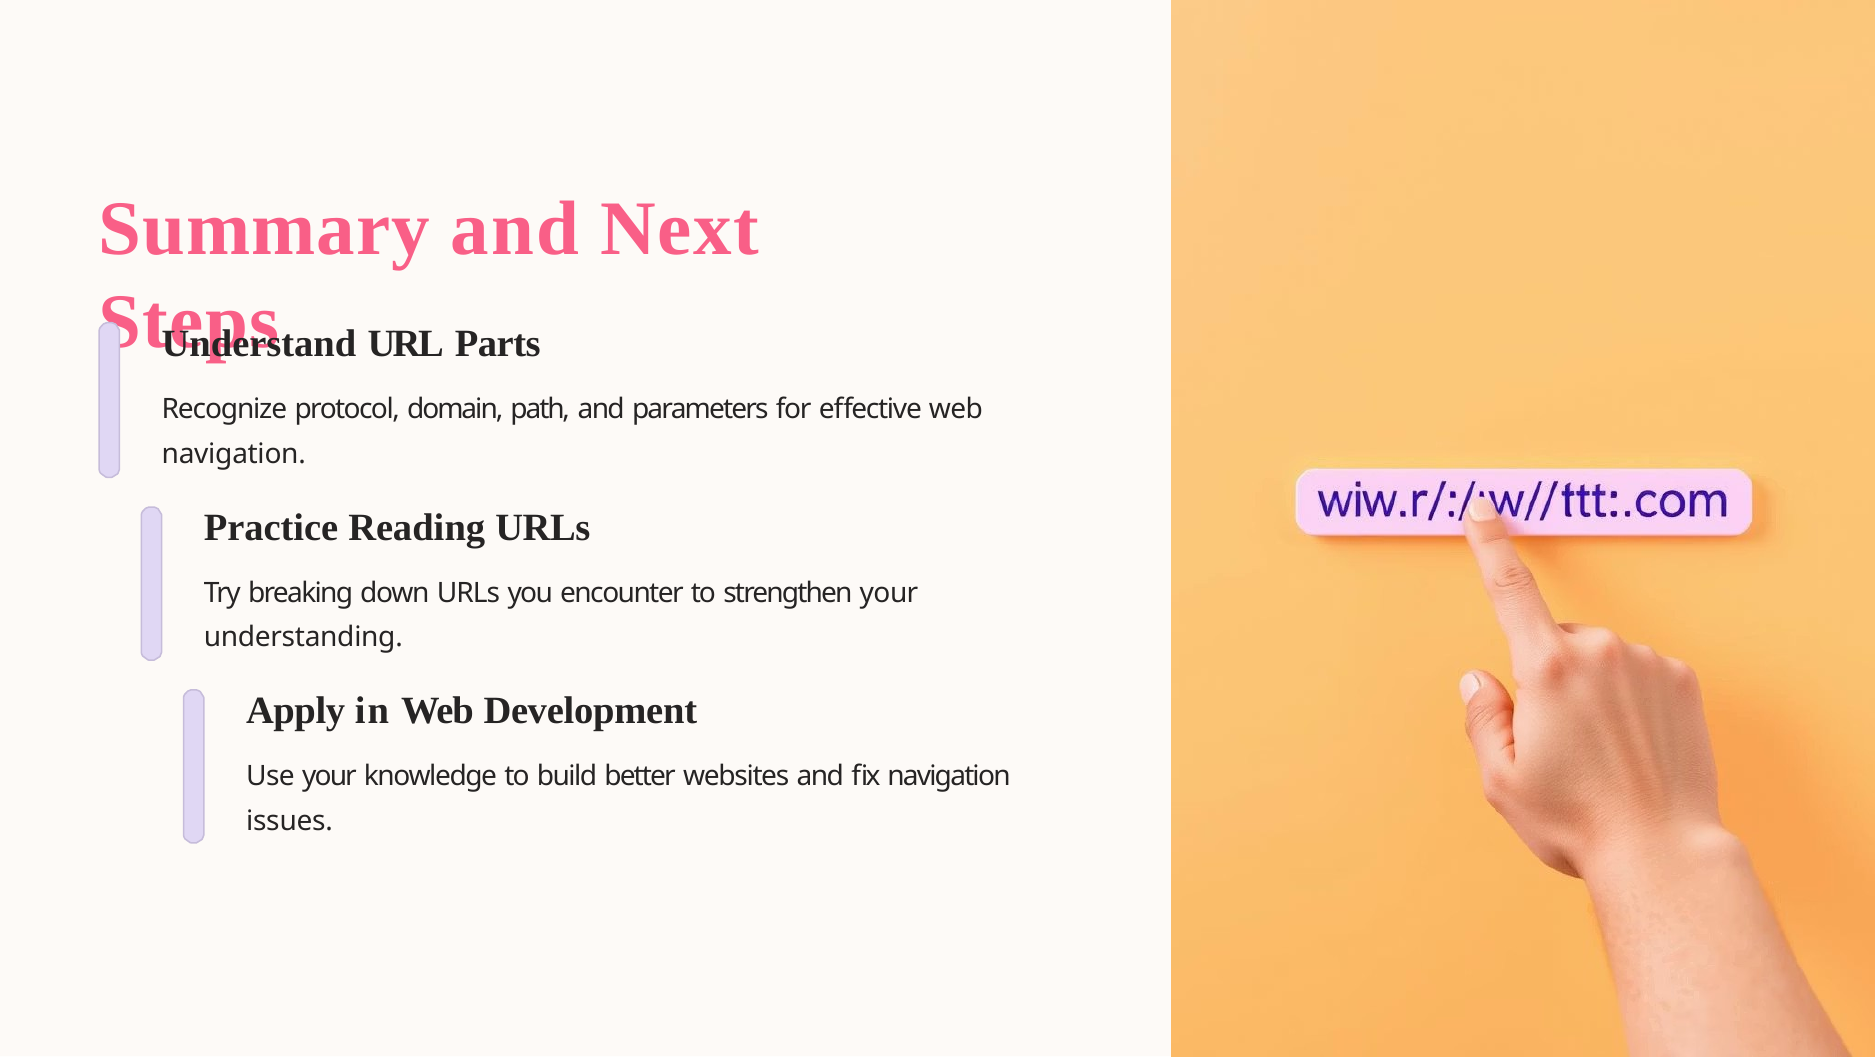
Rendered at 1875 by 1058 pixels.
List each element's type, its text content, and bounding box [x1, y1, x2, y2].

title Summary and Next Steps [96, 175, 958, 363]
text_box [98, 321, 121, 479]
text_box Understand URL Parts Recognize protocol, domain, path, and parameters for effective web navigation. Practice Reading URLs Try breaking down URLs you encounter to strengthen your understanding. Apply in Web Development Use your knowledge to build better websites and fix navigation issues. [159, 315, 1040, 837]
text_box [182, 688, 205, 844]
picture [1171, 0, 1875, 1057]
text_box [140, 505, 163, 662]
